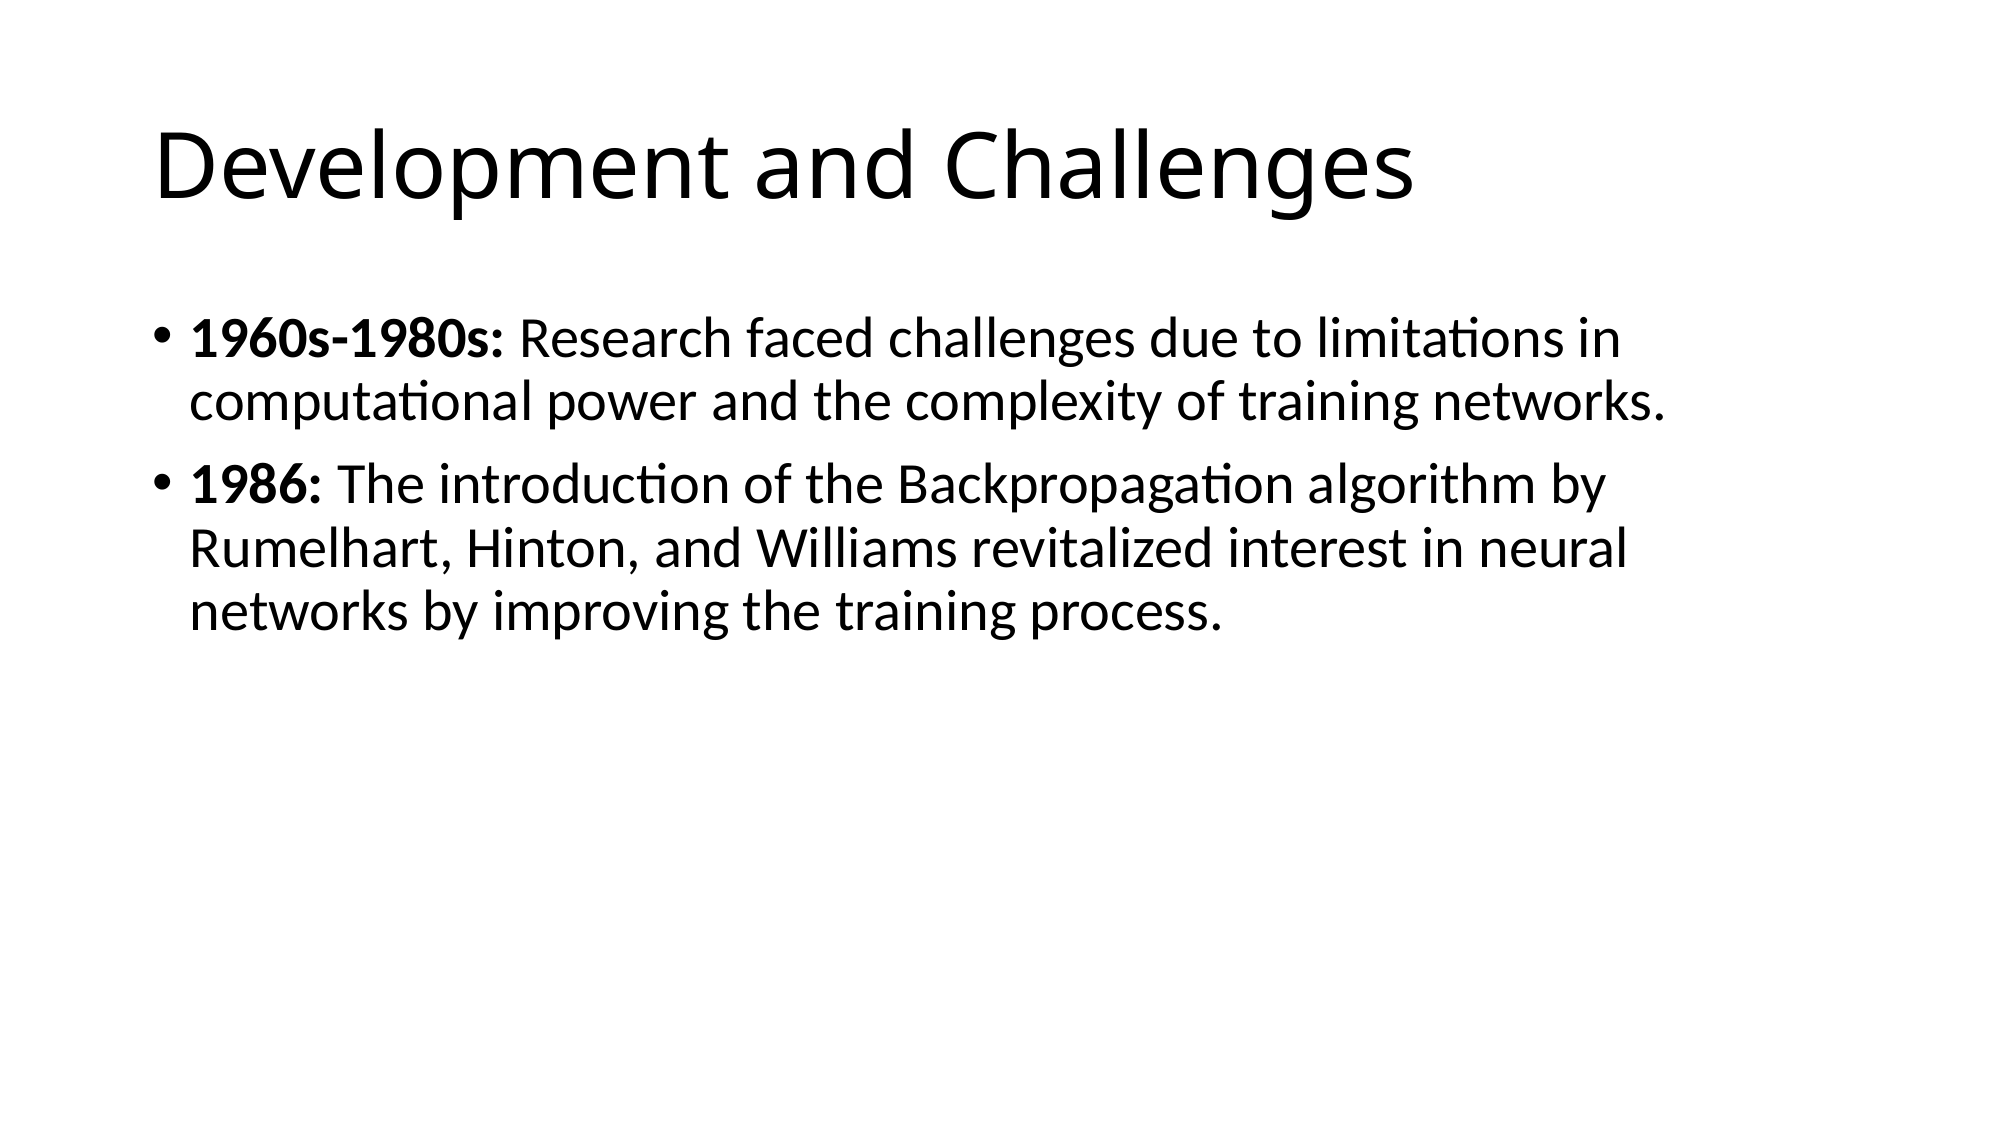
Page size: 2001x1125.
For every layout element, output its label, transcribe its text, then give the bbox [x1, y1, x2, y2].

list 1960s-1980s: Research faced challenges due to limitations in computational power and the complexity of training networks. 1986: The introduction of the Backpropagation algorithm by Rumelhart, Hinton, and Williams revitalized interest in neural networks by improving the training process. [137, 299, 1863, 1014]
title Development and Challenges [137, 59, 1863, 278]
